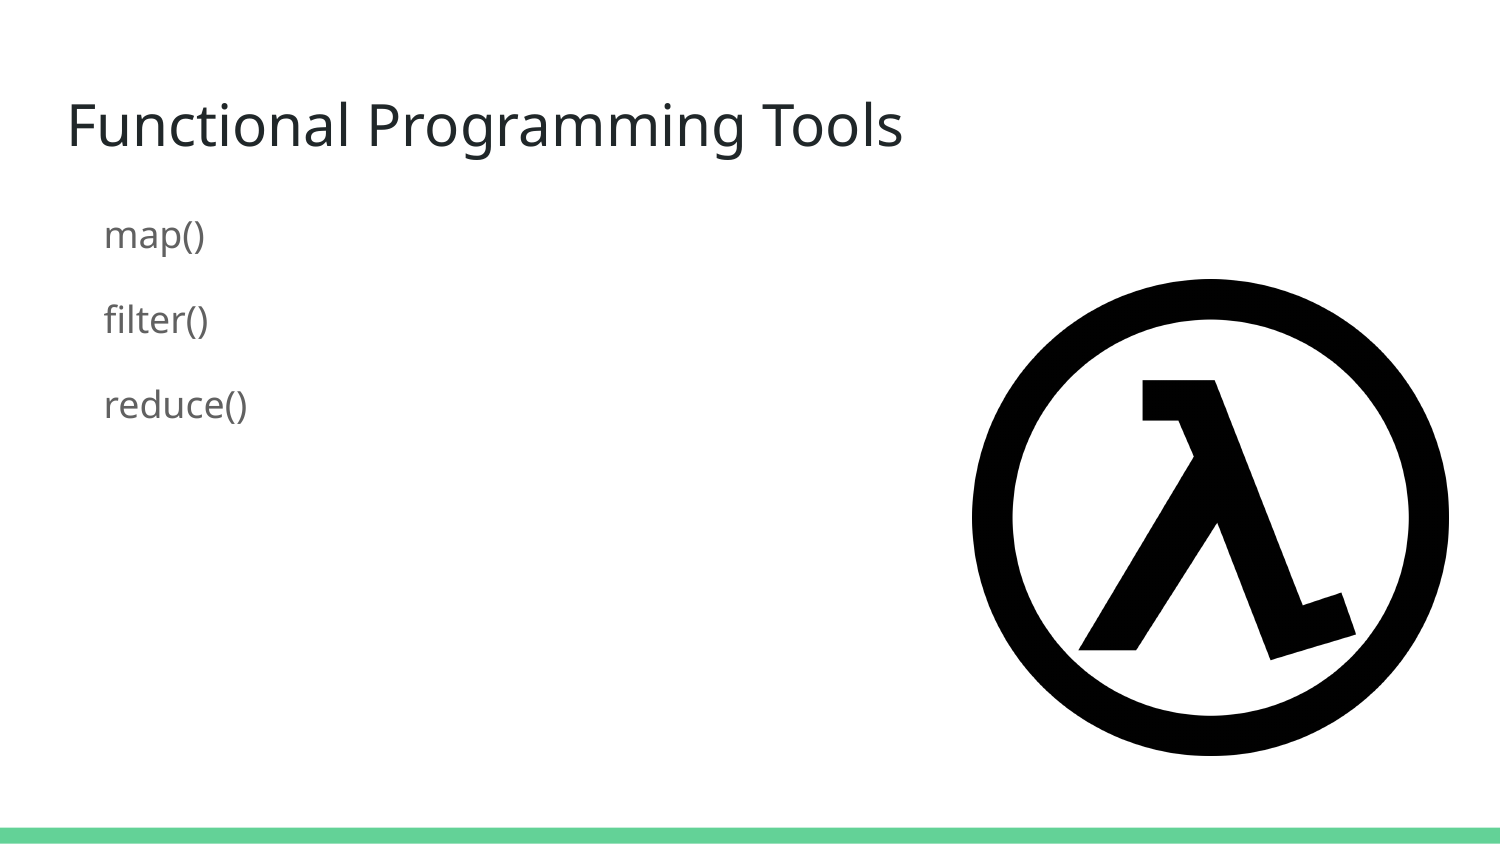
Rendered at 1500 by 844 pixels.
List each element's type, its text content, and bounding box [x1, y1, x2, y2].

list map() filter() reduce() [51, 189, 1449, 750]
title Functional Programming Tools [51, 72, 1449, 167]
picture [972, 279, 1450, 756]
